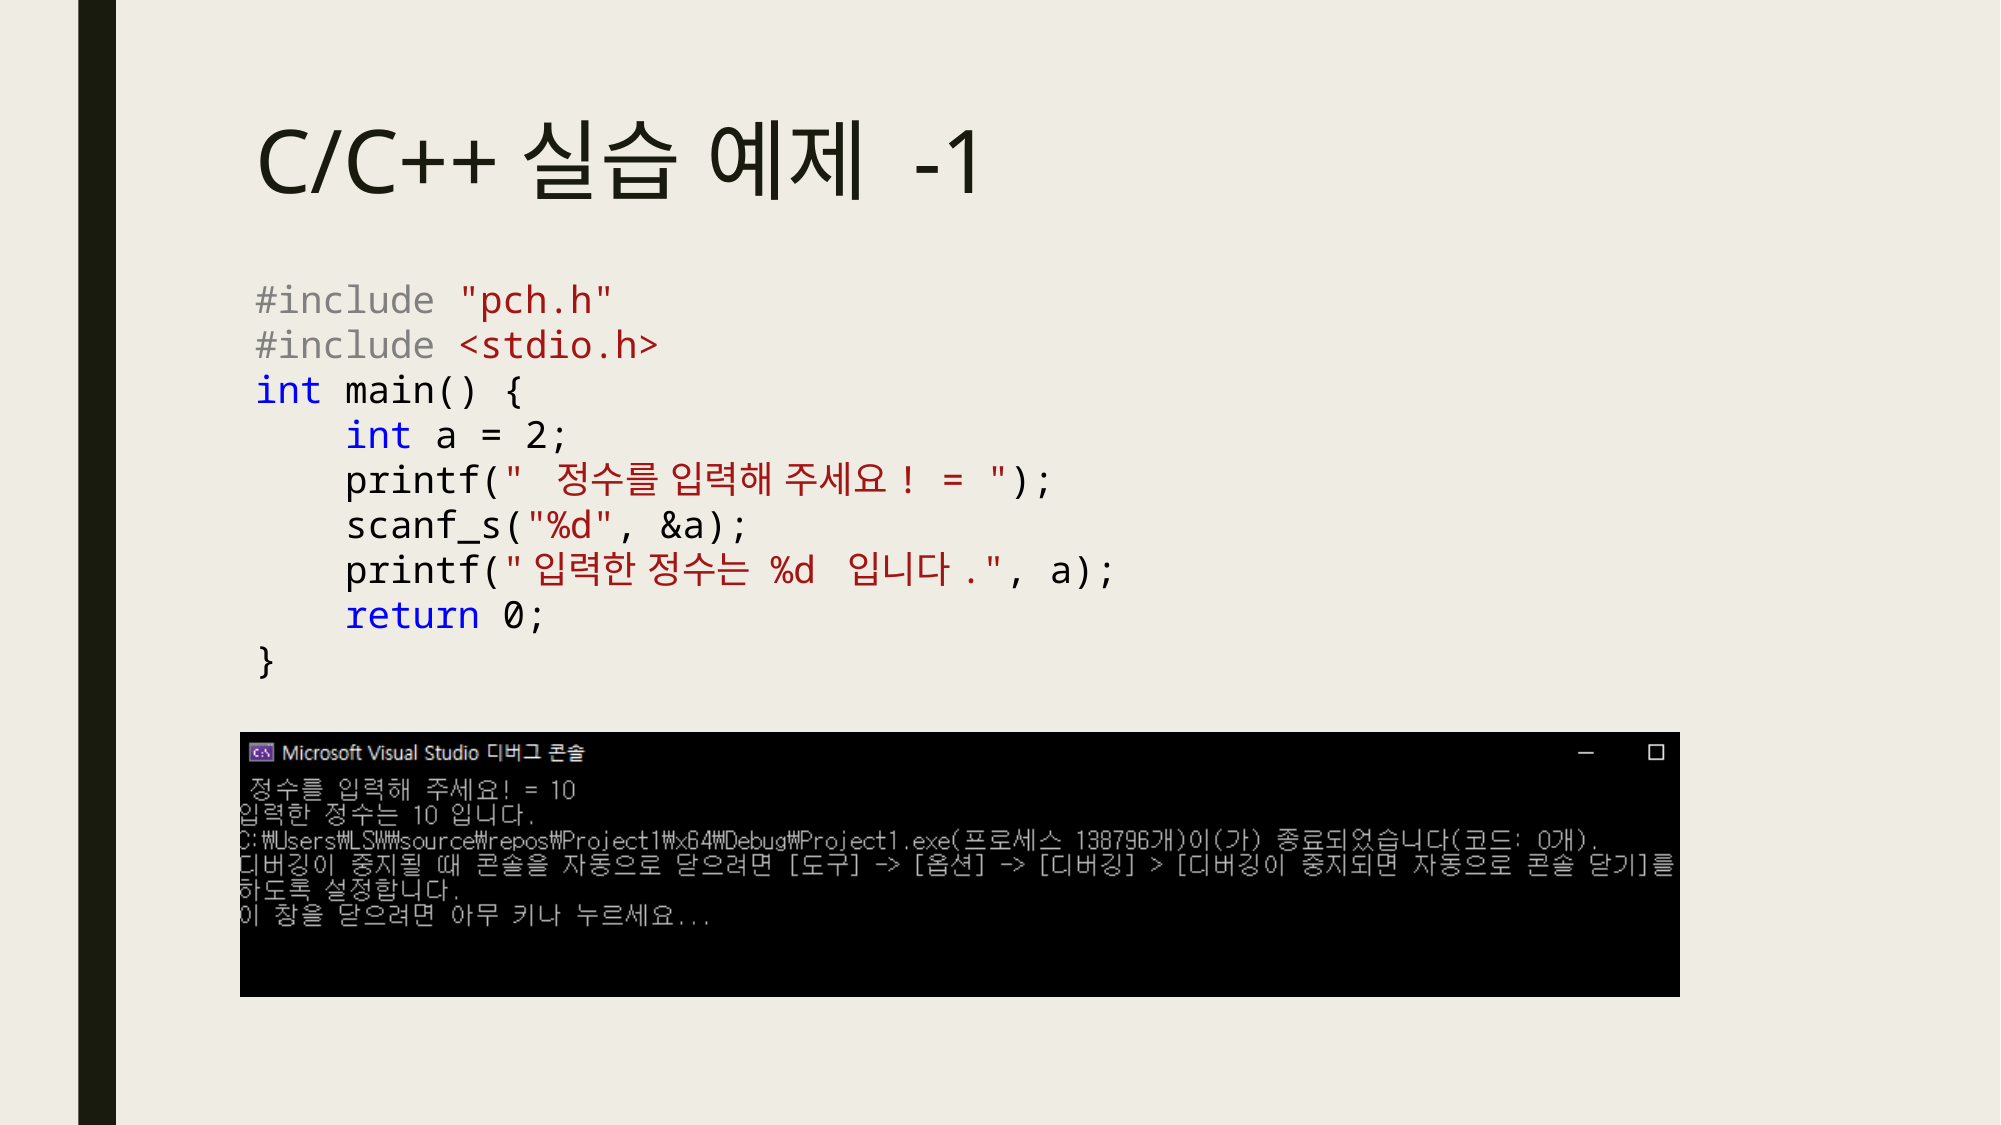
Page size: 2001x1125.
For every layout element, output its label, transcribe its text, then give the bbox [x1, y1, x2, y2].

title C/C++실습 예제 -1 [240, 111, 1020, 230]
picture [240, 732, 1680, 997]
text_box #include "pch.h" #include <stdio.h> int main() { int a = 2; printf(" 정수를 입력해 주세요! = "); scanf_s("%d", &a); printf("입력한 정수는 %d 입니다.", a); return 0; } [240, 269, 1240, 689]
